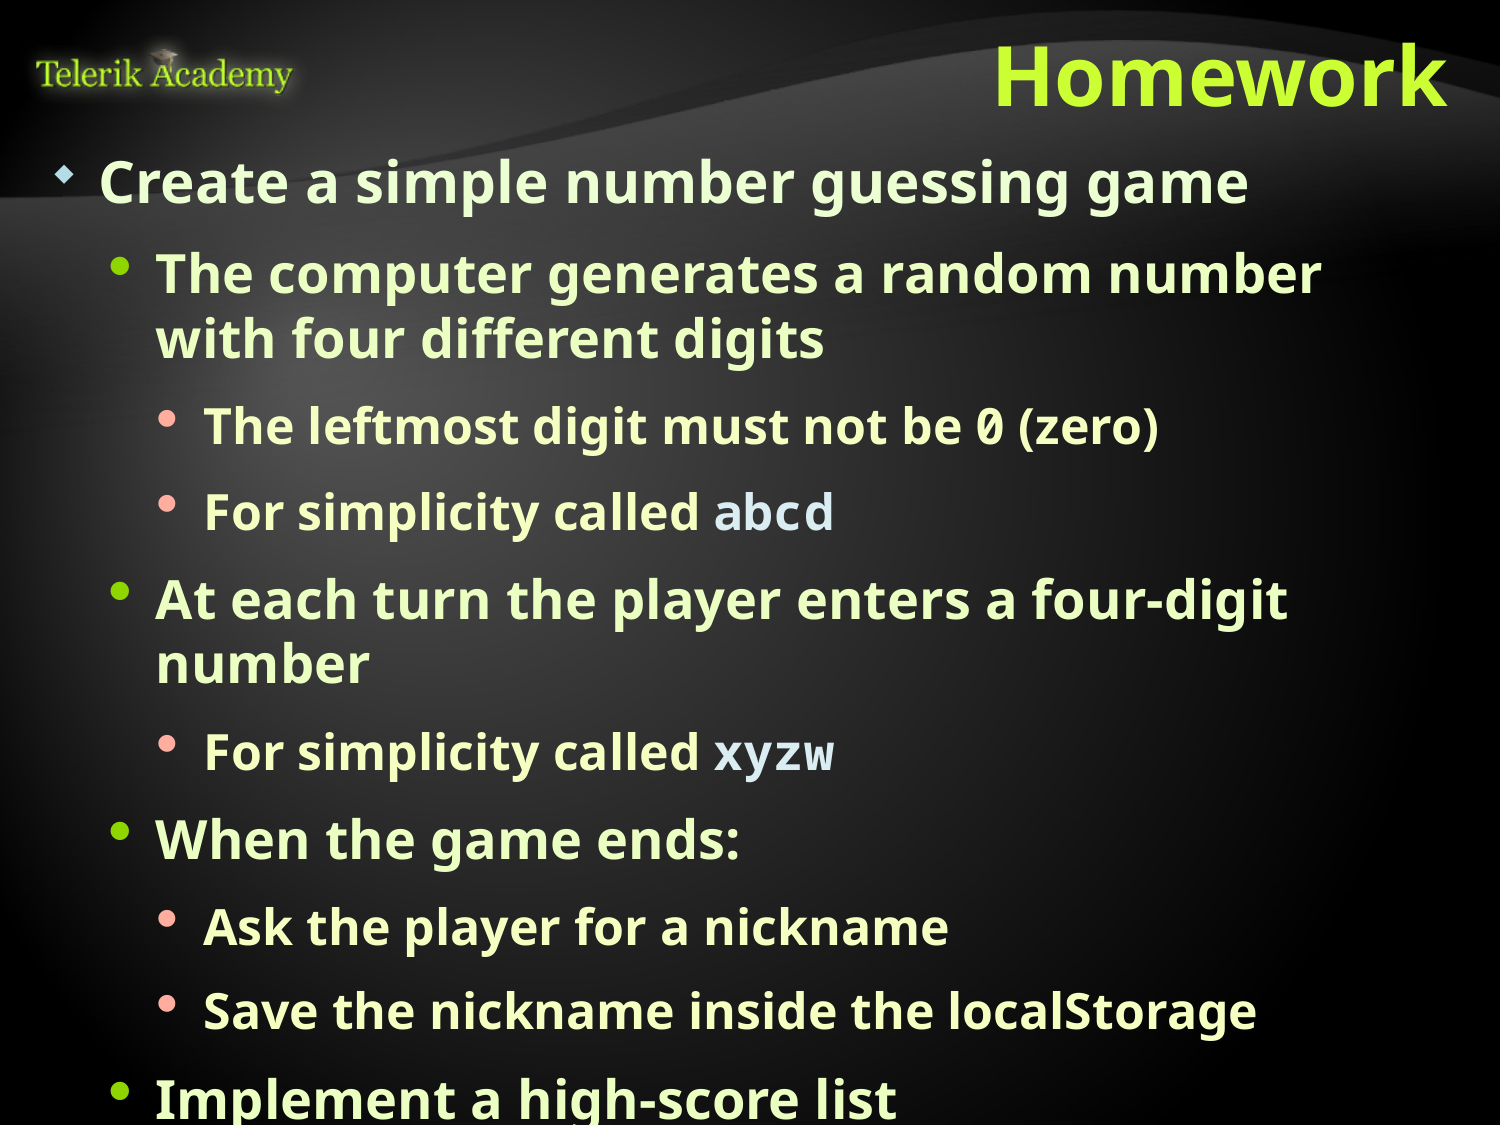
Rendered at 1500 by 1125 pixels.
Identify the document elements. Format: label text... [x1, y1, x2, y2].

title Homework [300, 12, 1463, 137]
picture [0, 0, 1500, 1125]
list Create a simple number guessing game The computer generates a random number with four different digits The leftmost digit must not be 0 (zero) For simplicity called abcd At each turn the player enters a four-digit number For simplicity called xyzw When the game ends: Ask the player for a nickname Save the nickname inside the localStorage Implement a high-score list [37, 137, 1463, 1088]
